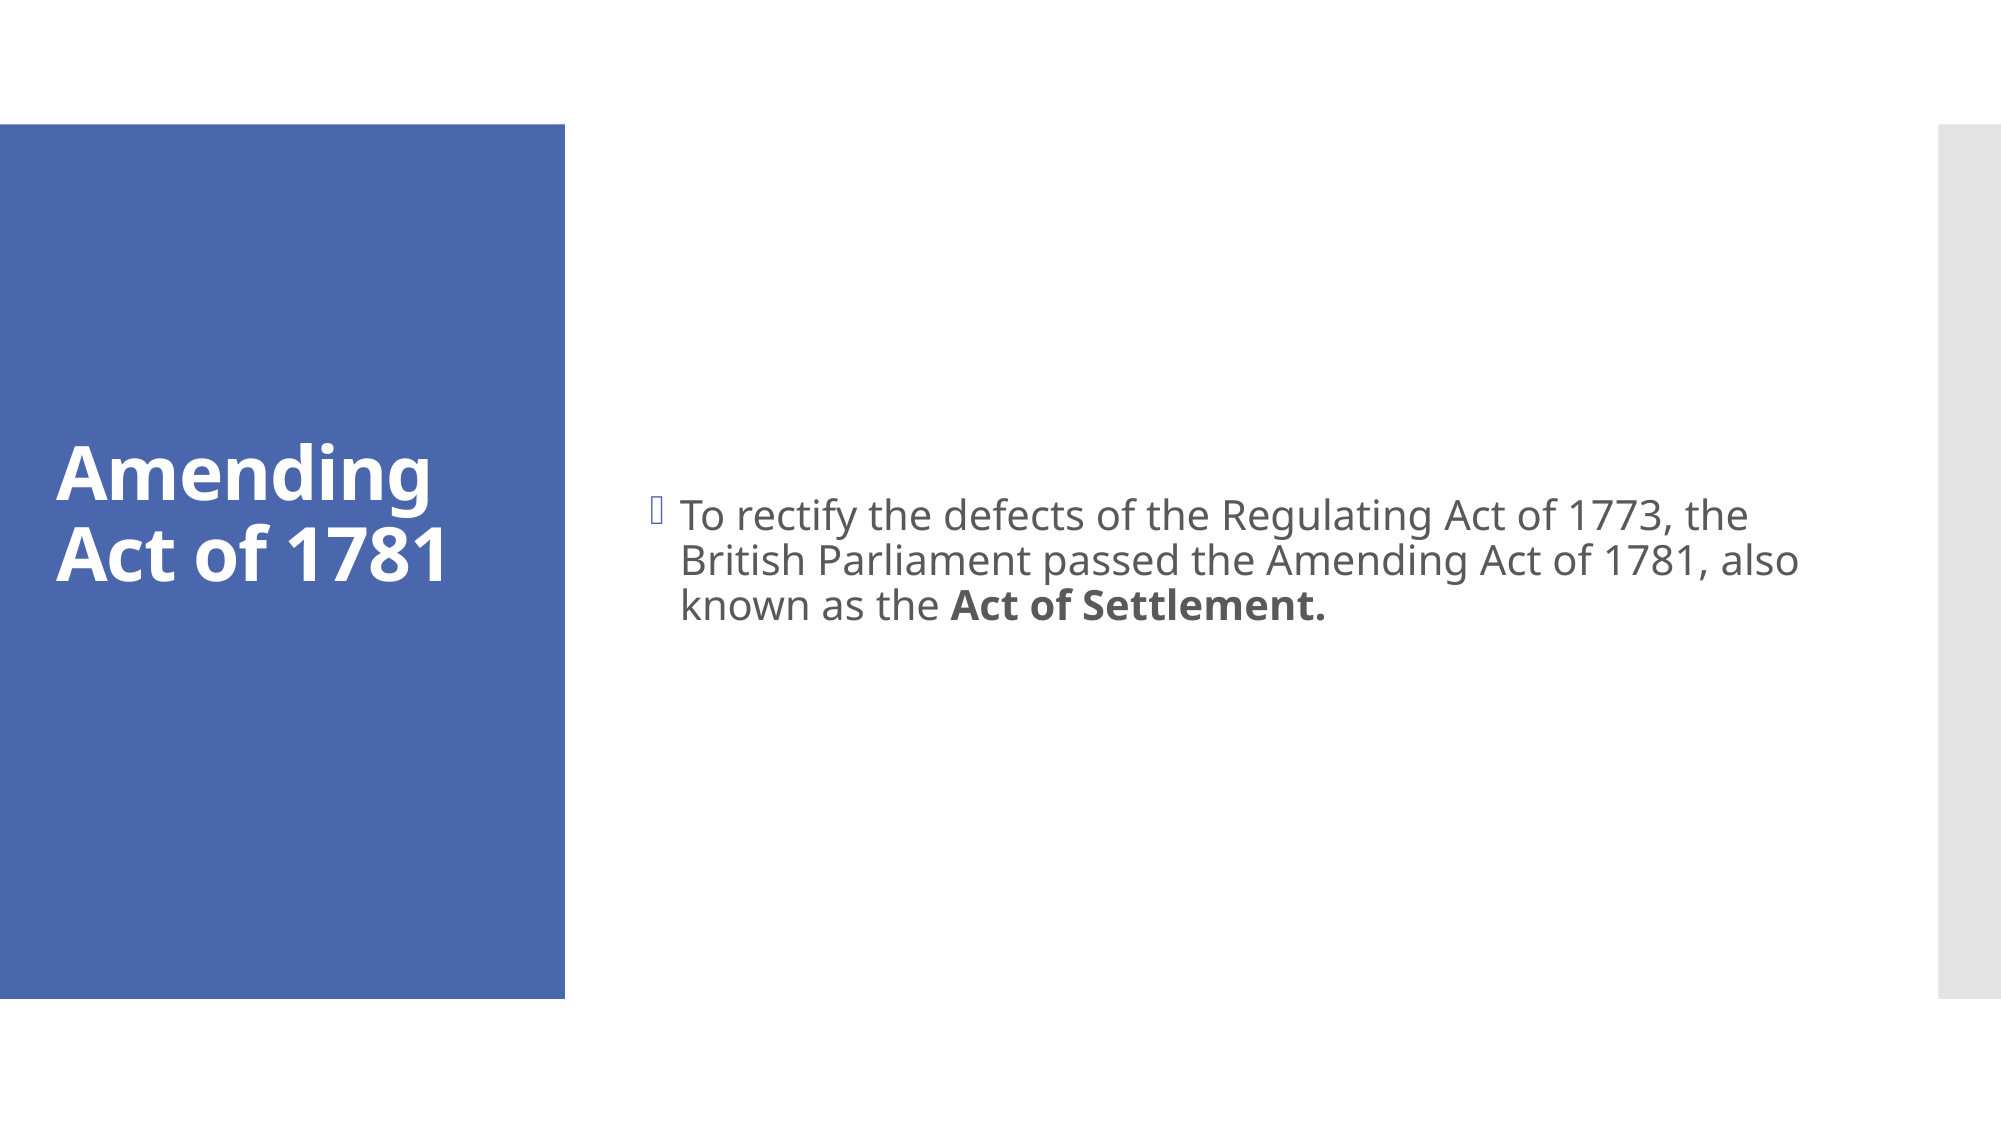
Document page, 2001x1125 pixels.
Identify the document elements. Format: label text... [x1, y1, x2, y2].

title Amending Act of 1781 [41, 184, 525, 940]
list To rectify the defects of the Regulating Act of 1773, the British Parliament passed the Amending Act of 1781, also known as the Act of Settlement. [634, 141, 1835, 982]
